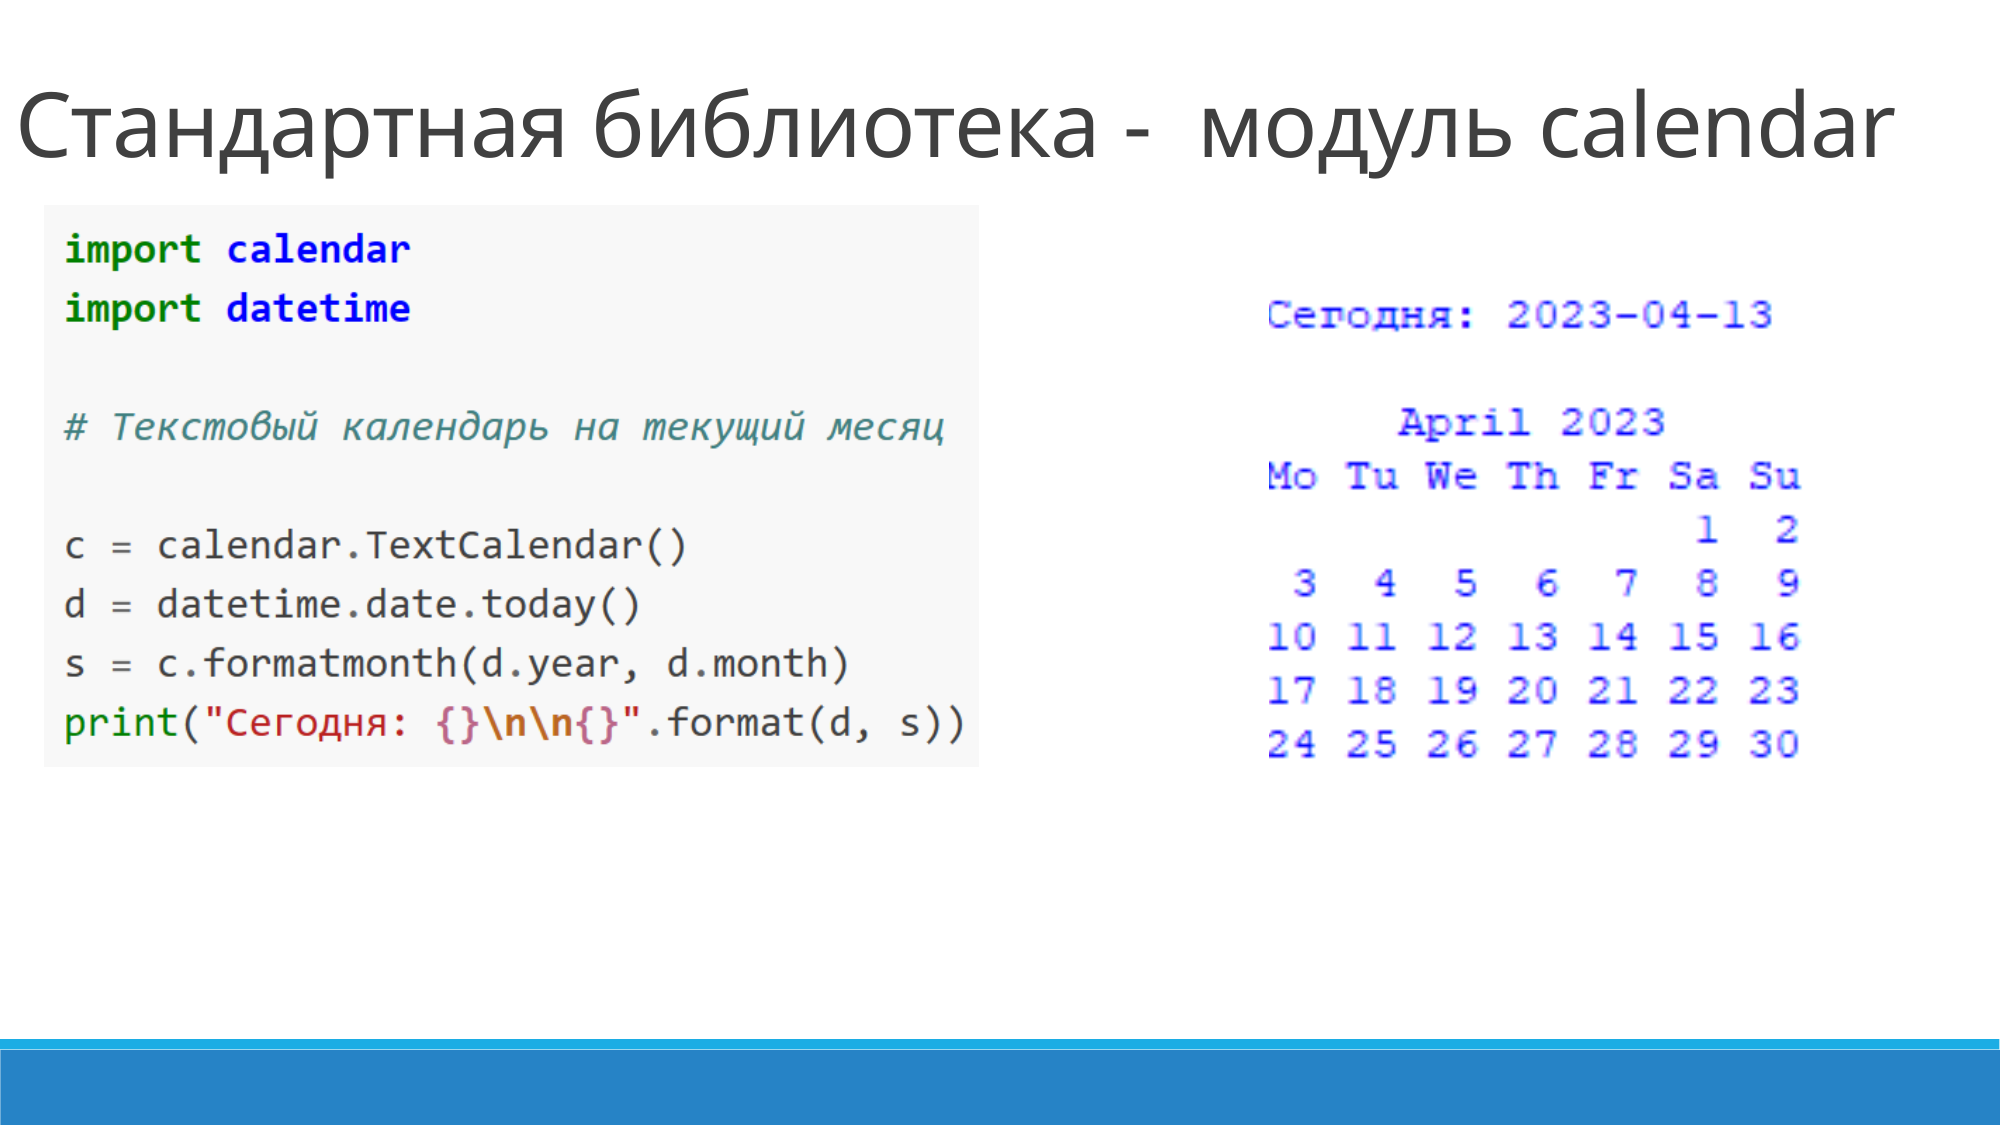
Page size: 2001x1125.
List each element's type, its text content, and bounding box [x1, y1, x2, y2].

text_box Стандартная библиотека - модуль calendar [0, 0, 2000, 184]
picture [1268, 281, 1840, 783]
picture [44, 205, 980, 767]
